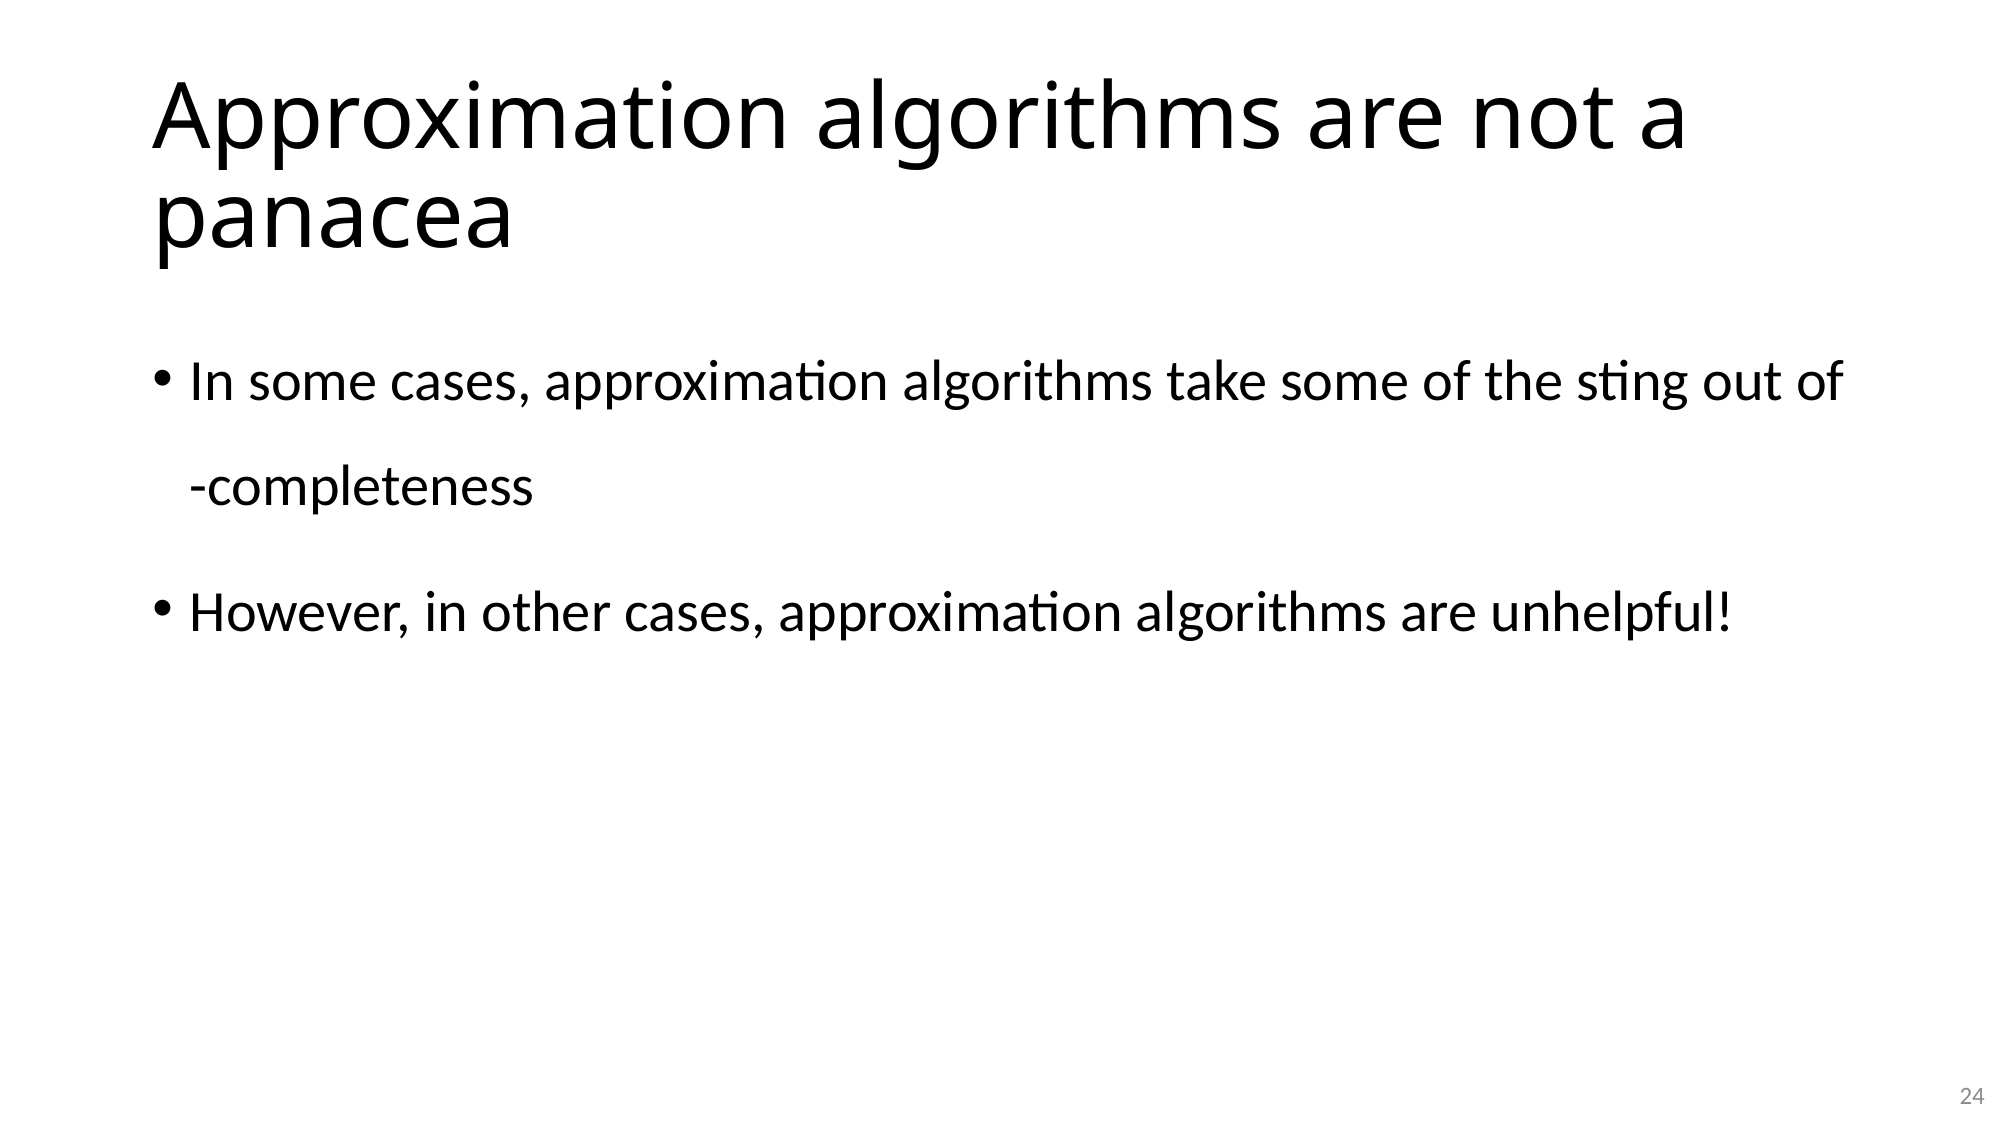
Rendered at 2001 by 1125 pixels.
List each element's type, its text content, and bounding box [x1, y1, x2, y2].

slide_number 24 [1550, 1064, 2000, 1125]
title Approximation algorithms are not a panacea [137, 59, 1863, 278]
